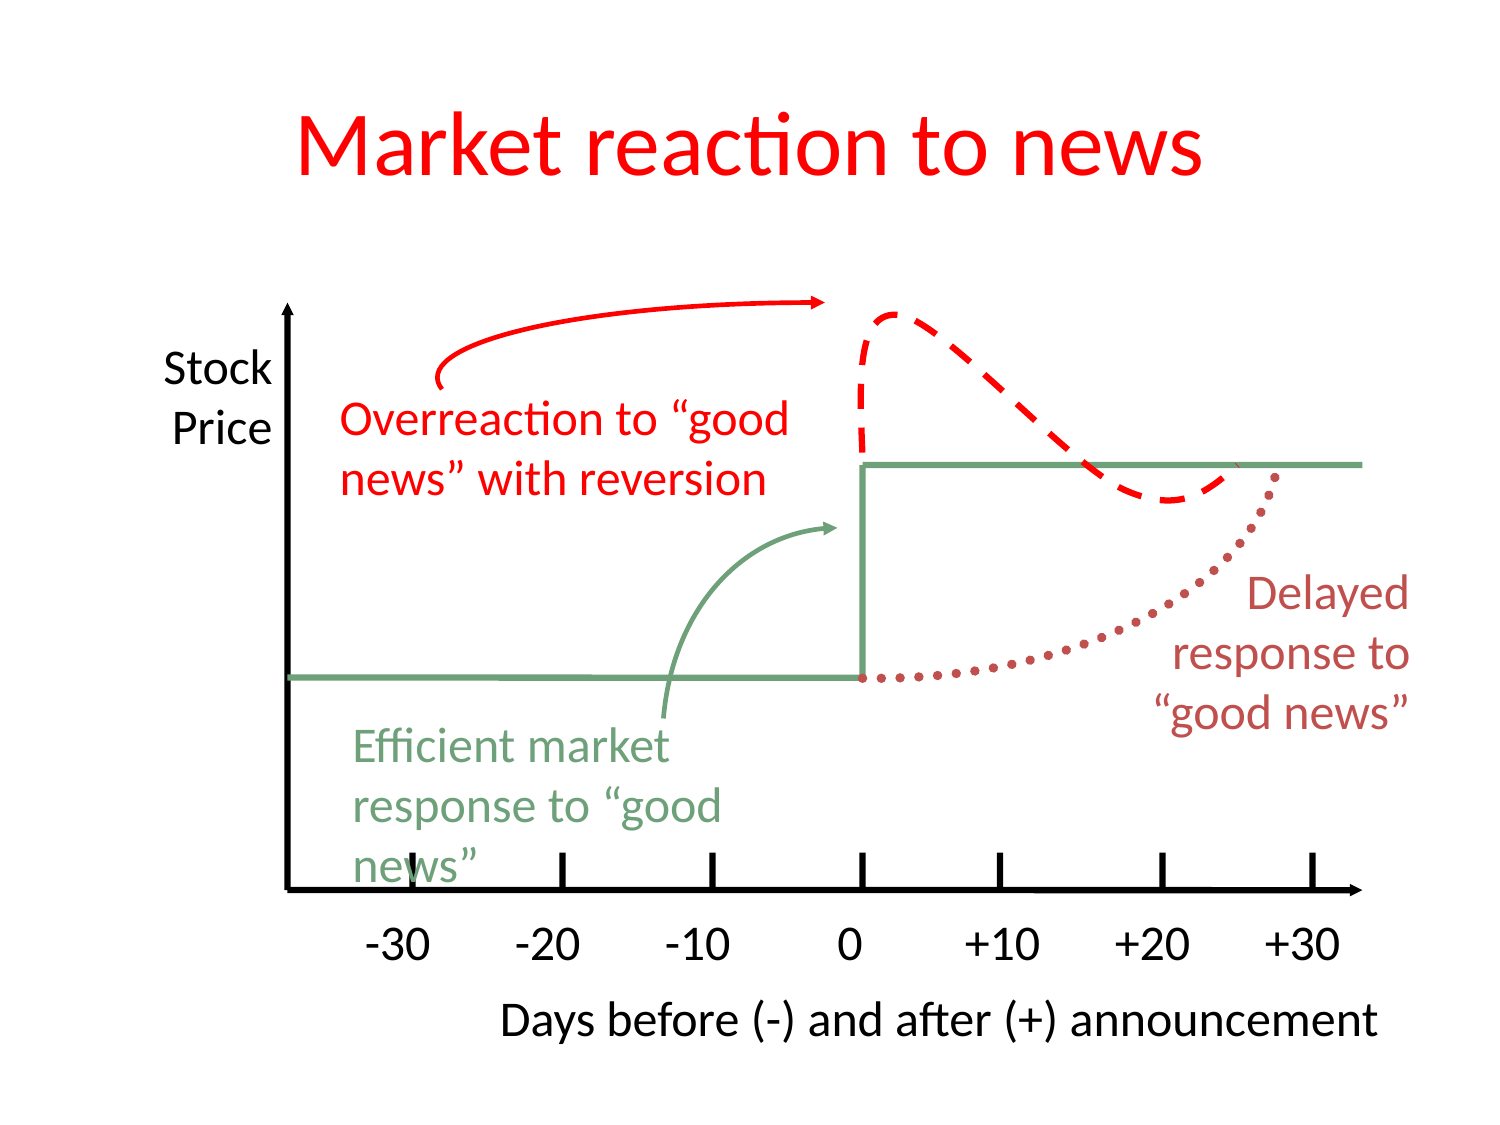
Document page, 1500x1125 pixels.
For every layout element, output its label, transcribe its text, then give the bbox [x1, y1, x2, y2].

text_box Stock Price [87, 327, 288, 463]
title Market reaction to news [75, 45, 1425, 233]
text_box Overreaction to “good news” with reversion [324, 377, 863, 513]
text_box [862, 440, 1276, 679]
text_box [283, 302, 292, 327]
text_box Delayed response to “good news” [1062, 552, 1425, 748]
text_box [1313, 886, 1363, 895]
text_box [861, 314, 1079, 458]
text_box -30 -20 -10 0 +10 +20 +30 [349, 902, 1388, 978]
text_box [1102, 460, 1238, 472]
text_box [663, 522, 838, 741]
text_box [437, 296, 825, 390]
text_box Days before (-) and after (+) announcement [106, 979, 1394, 1055]
text_box Efficient market response to “good news” [337, 705, 875, 900]
